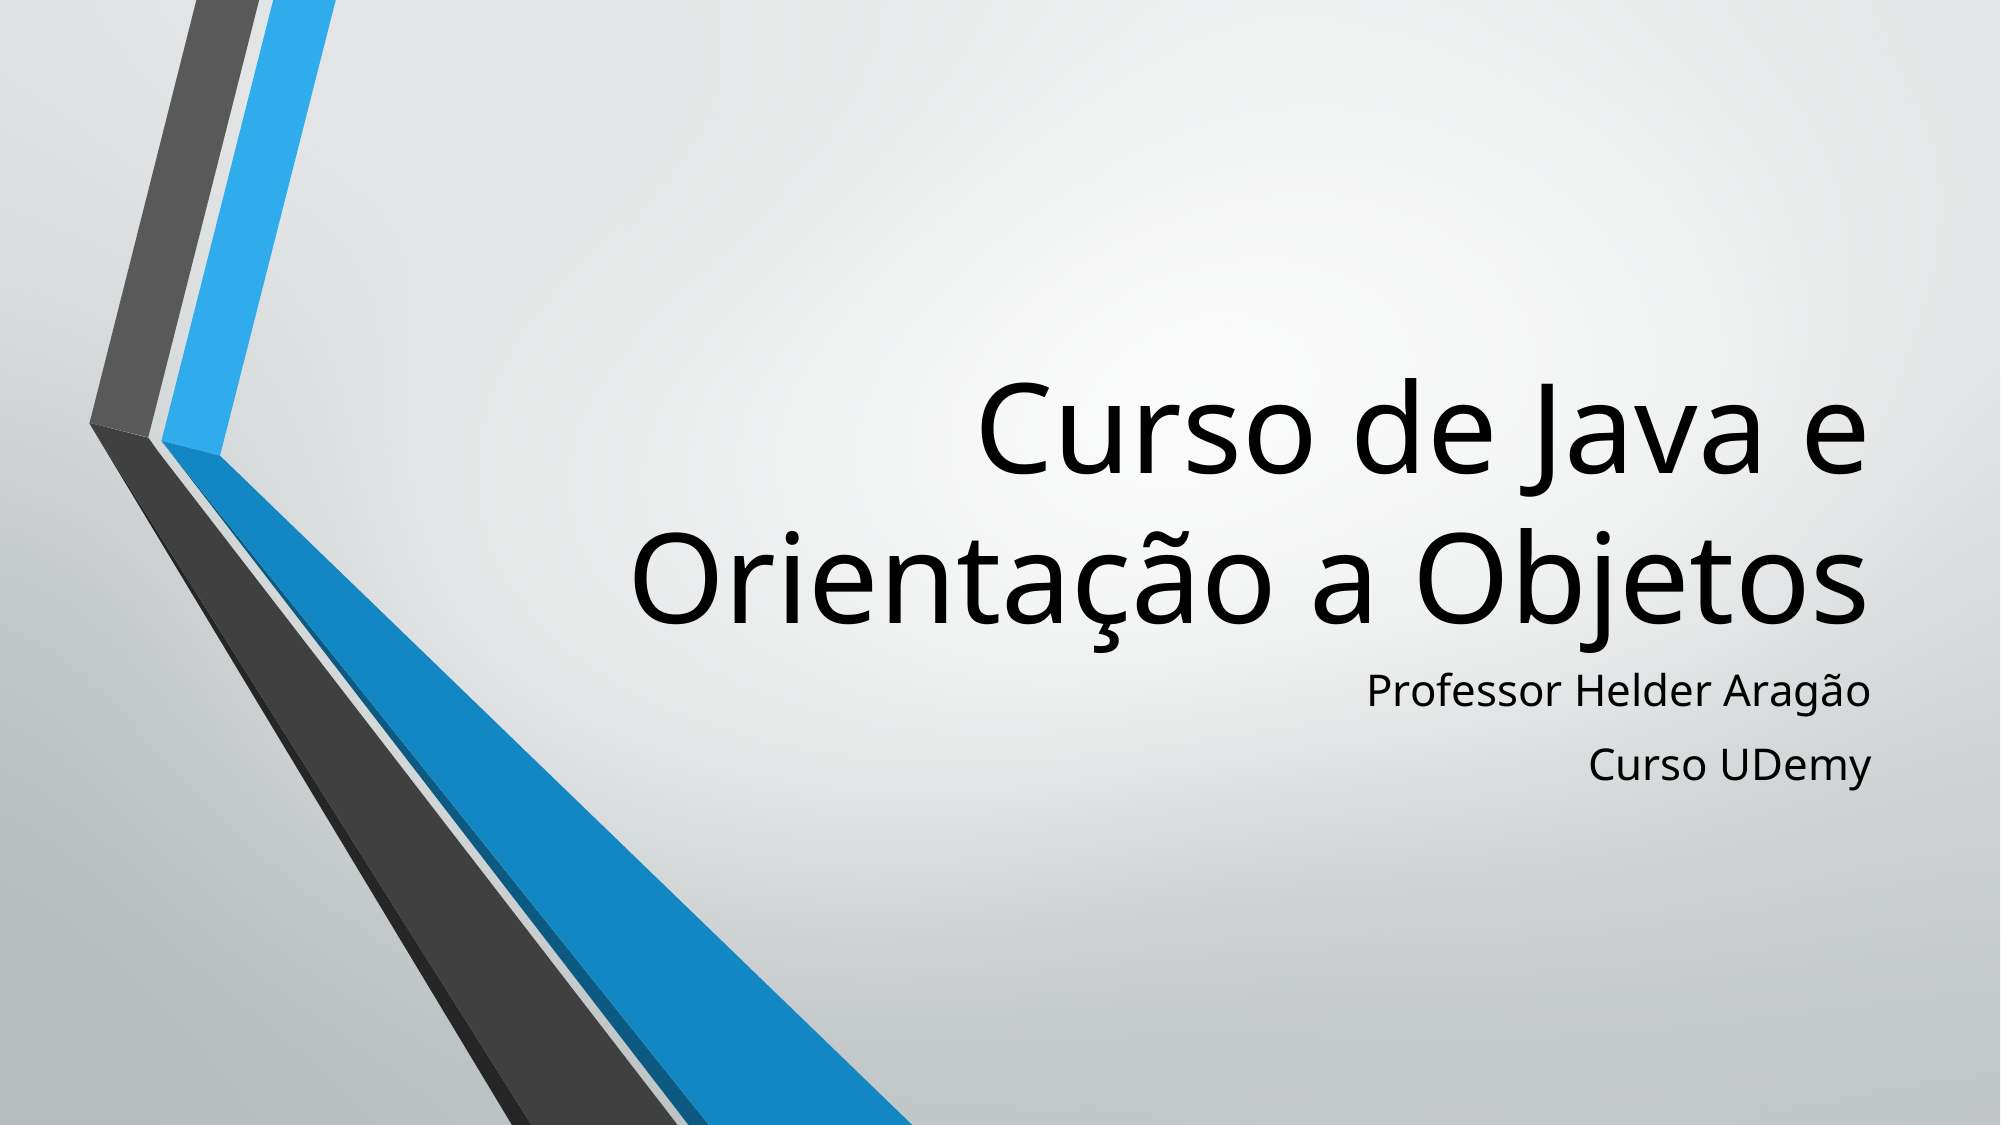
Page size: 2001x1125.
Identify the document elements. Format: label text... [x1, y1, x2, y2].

subtitle Professor Helder Aragão Curso UDemy [740, 655, 1887, 884]
title Curso de Java e Orientação a Objetos [480, 226, 1887, 656]
